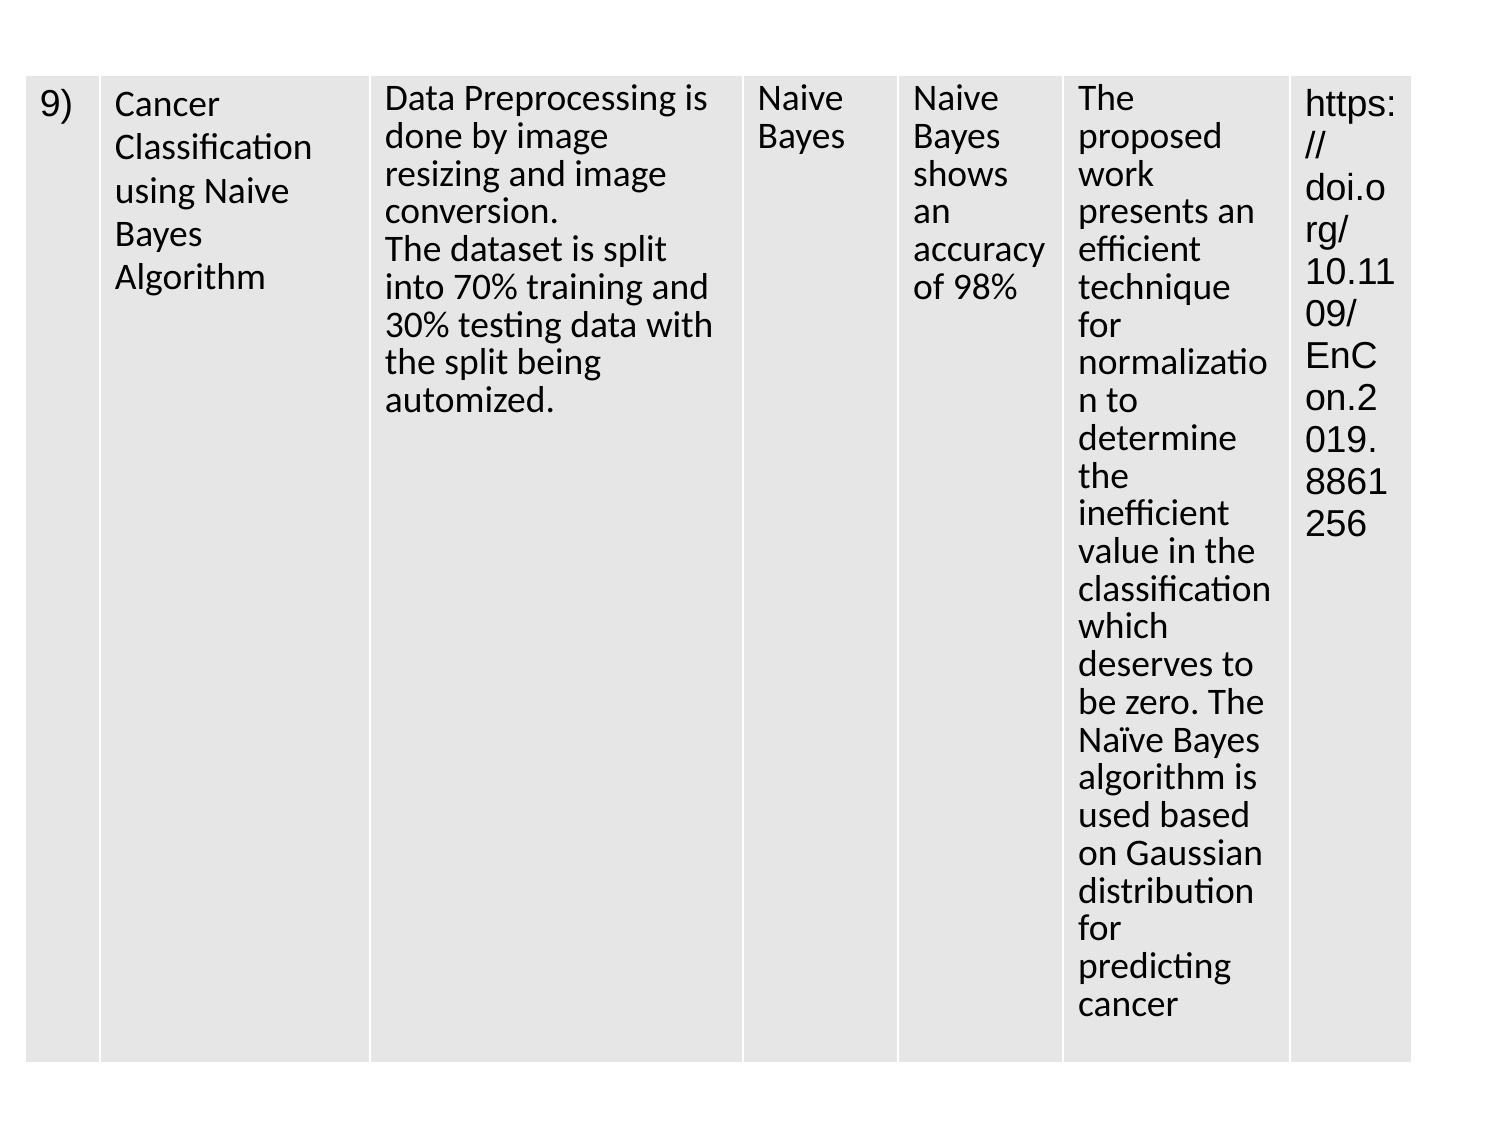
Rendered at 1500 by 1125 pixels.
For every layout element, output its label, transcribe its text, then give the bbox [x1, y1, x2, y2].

table_header 9) [26, 76, 99, 1062]
table_header Cancer Classification using Naive Bayes Algorithm [101, 76, 369, 1062]
table_header https://doi.org/10.1109/EnCon.2019.8861256 [1291, 76, 1411, 1062]
table_header Naive Bayes shows an accuracy of 98% [899, 76, 1062, 1062]
table_header Data Preprocessing is done by image resizing and image conversion. The dataset is split into 70% training and 30% testing data with the split being automized. [371, 76, 742, 1062]
table_header Naive Bayes [744, 76, 897, 1062]
table_header The proposed work presents an efficient technique for normalization to determine the inefficient value in the classification which deserves to be zero. The Naïve Bayes algorithm is used based on Gaussian distribution for predicting cancer [1064, 76, 1289, 1062]
